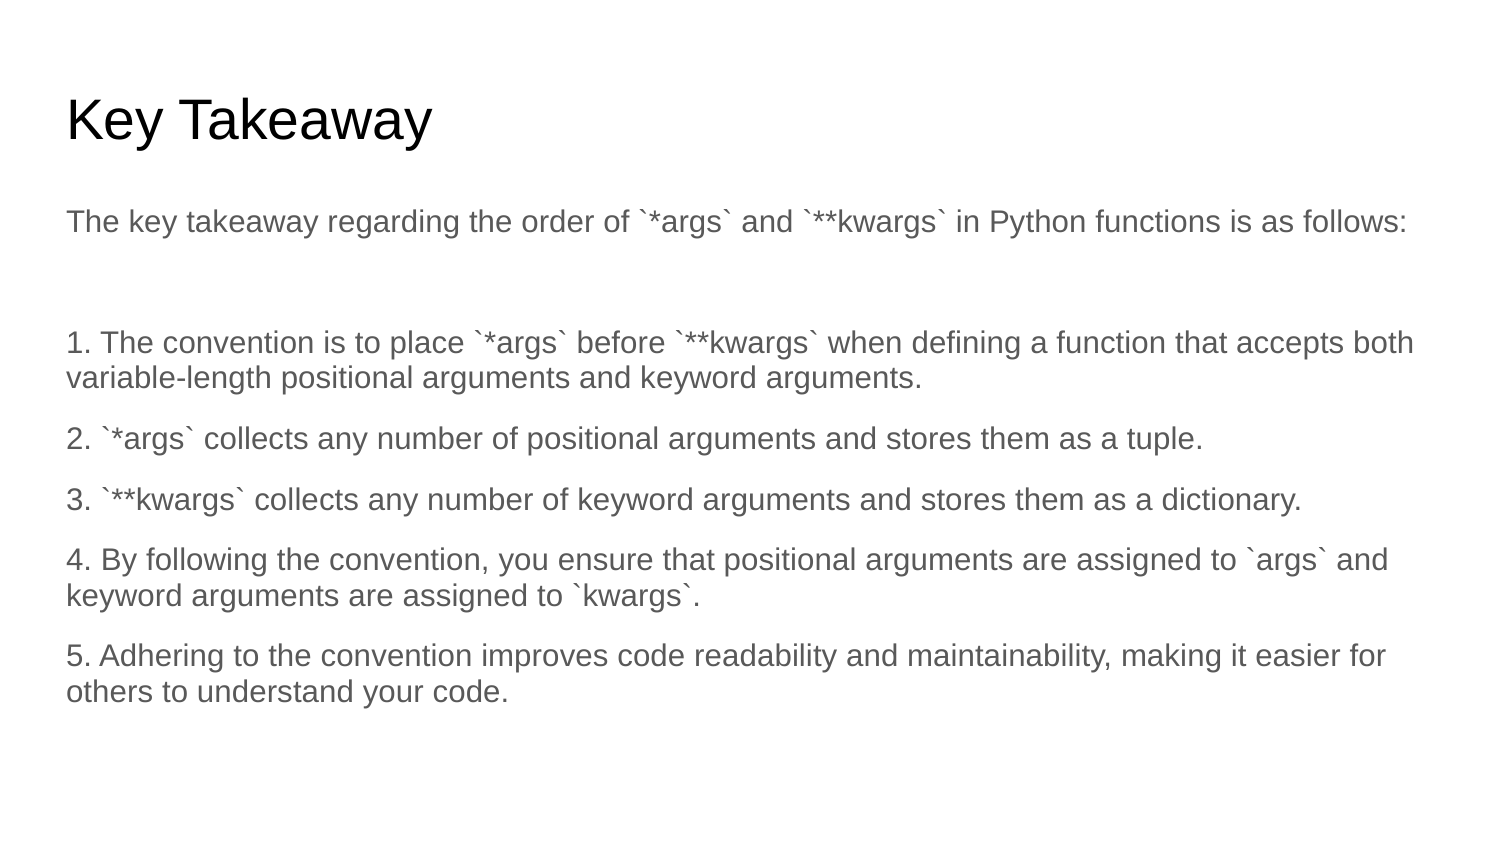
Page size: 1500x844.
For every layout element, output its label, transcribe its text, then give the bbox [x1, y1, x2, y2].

title Key Takeaway [51, 72, 1449, 167]
list The key takeaway regarding the order of `*args` and `**kwargs` in Python functions is as follows: 1. The convention is to place `*args` before `**kwargs` when defining a function that accepts both variable-length positional arguments and keyword arguments. 2. `*args` collects any number of positional arguments and stores them as a tuple. 3. `**kwargs` collects any number of keyword arguments and stores them as a dictionary. 4. By following the convention, you ensure that positional arguments are assigned to `args` and keyword arguments are assigned to `kwargs`. 5. Adhering to the convention improves code readability and maintainability, making it easier for others to understand your code. [51, 189, 1449, 750]
